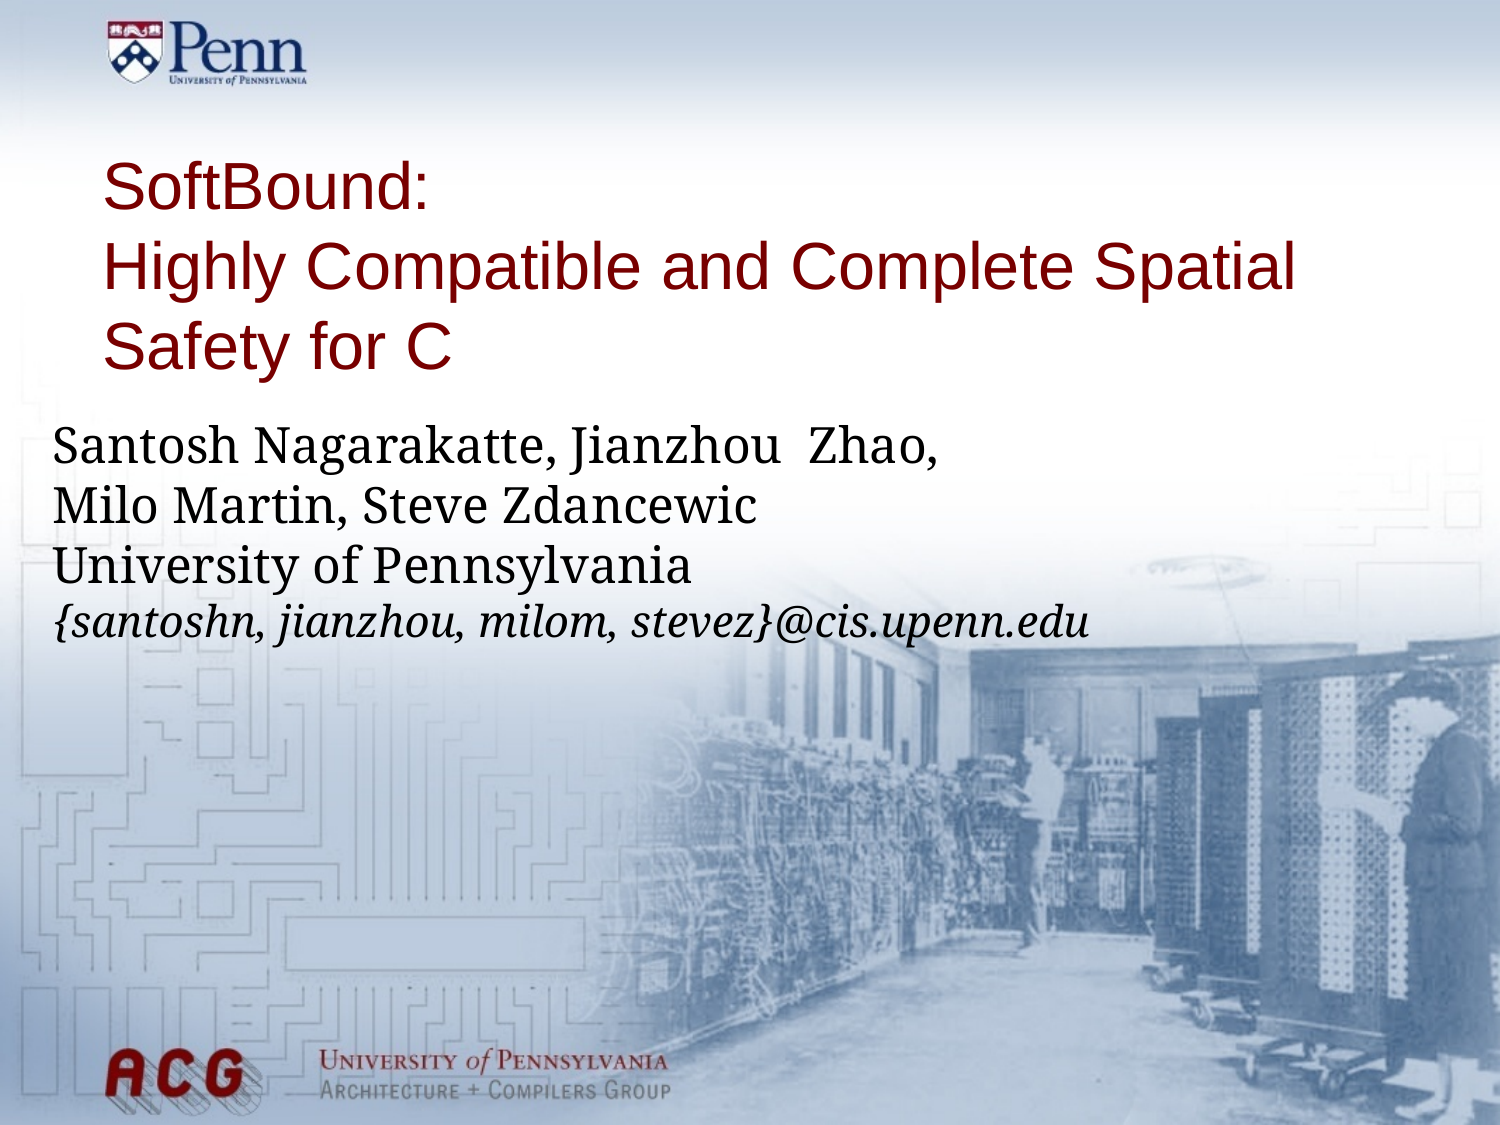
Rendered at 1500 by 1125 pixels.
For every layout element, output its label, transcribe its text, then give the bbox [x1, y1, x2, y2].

text_box Santosh Nagarakatte, Jianzhou Zhao, Milo Martin, Steve Zdancewic University of Pennsylvania {santoshn, jianzhou, milom, stevez}@cis.upenn.edu [37, 406, 1463, 694]
picture [0, 0, 1500, 1125]
text_box SoftBound: Highly Compatible and Complete Spatial Safety for C [87, 168, 1363, 357]
